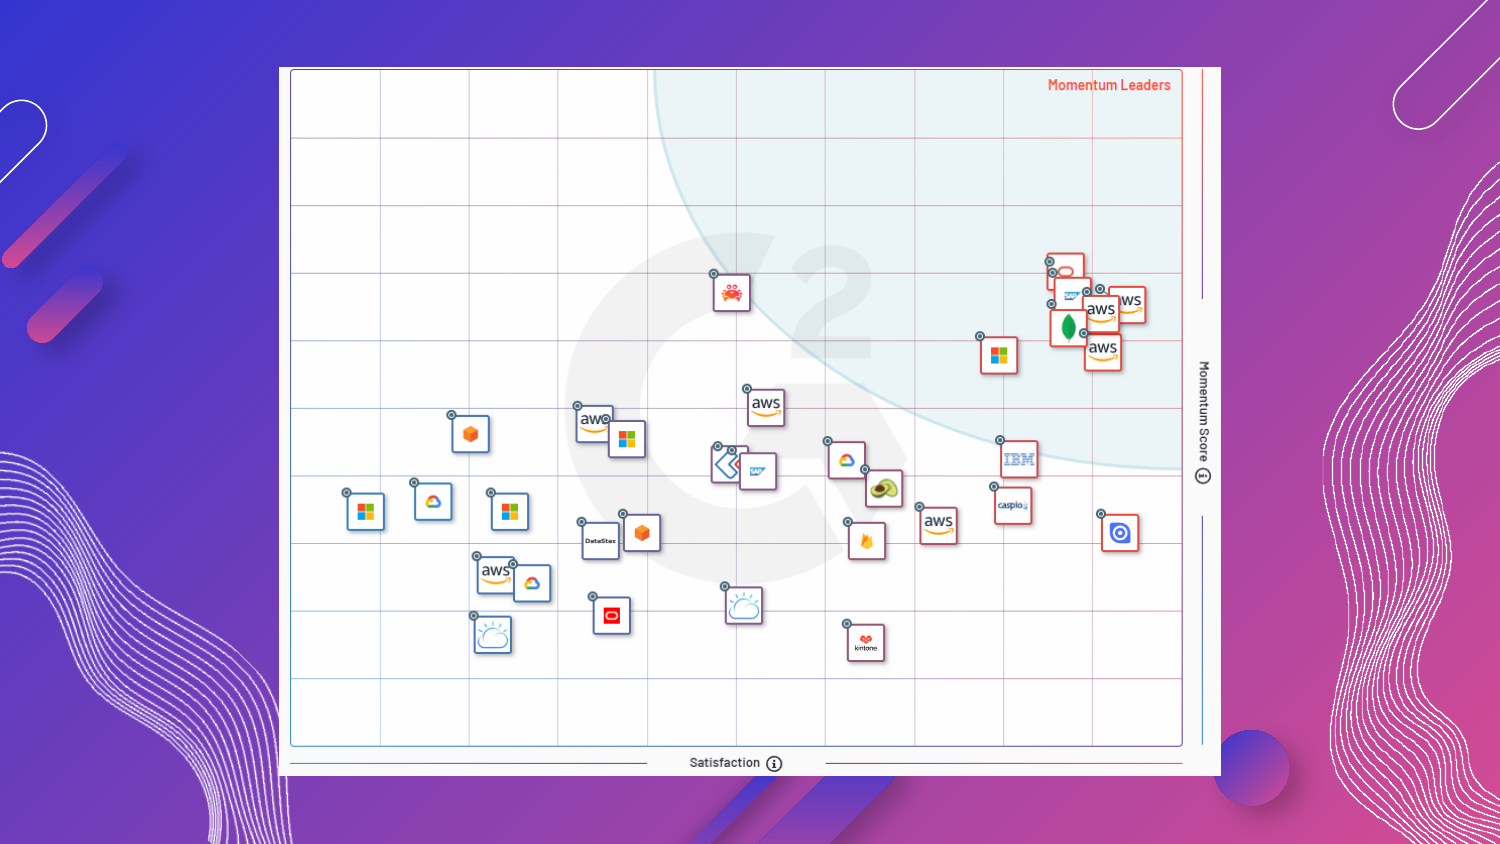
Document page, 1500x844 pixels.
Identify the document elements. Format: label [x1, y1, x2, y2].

picture [1395, 84, 1471, 128]
picture [0, 67, 1221, 844]
picture [1322, 84, 1500, 844]
